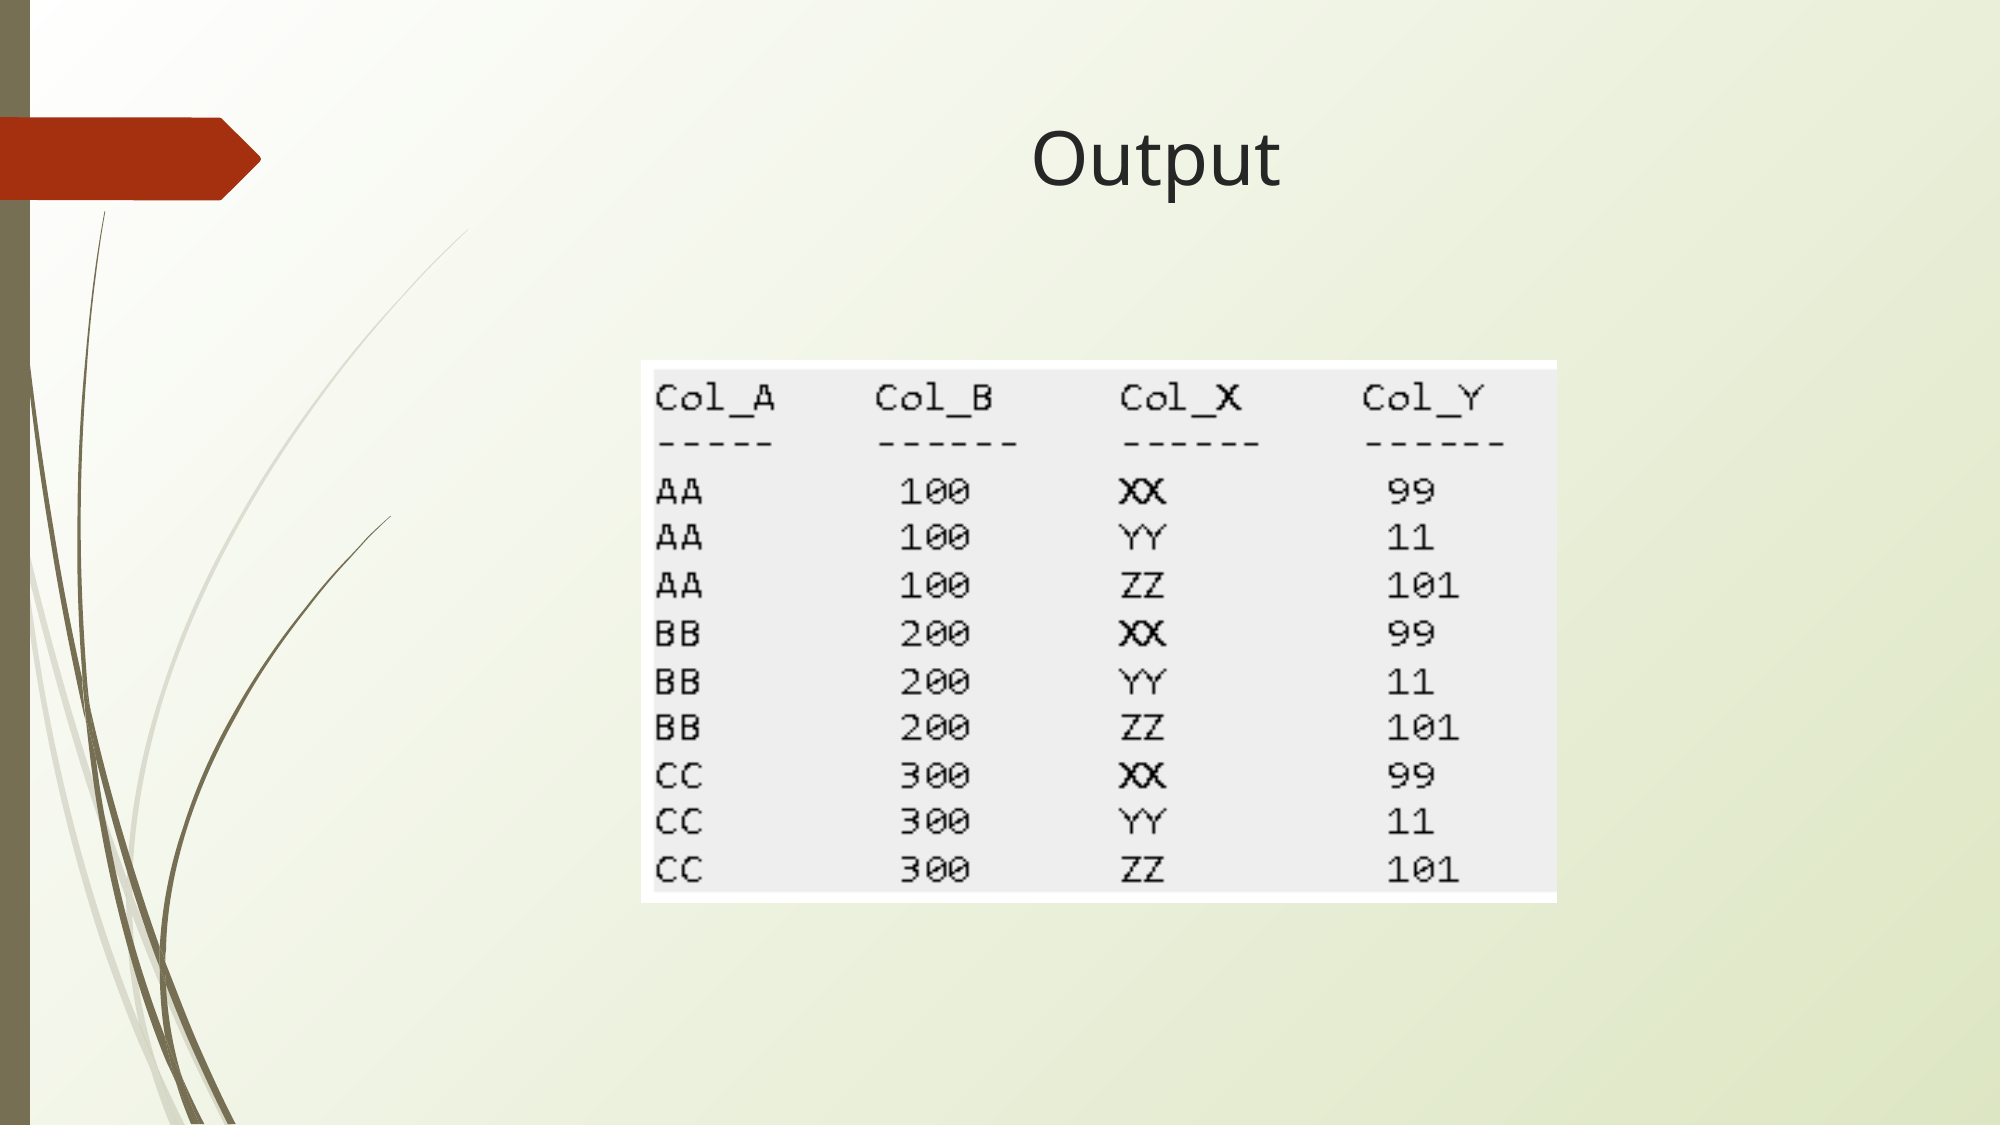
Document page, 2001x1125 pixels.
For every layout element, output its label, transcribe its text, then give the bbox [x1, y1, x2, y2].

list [640, 360, 1557, 903]
title Output [425, 102, 1888, 313]
